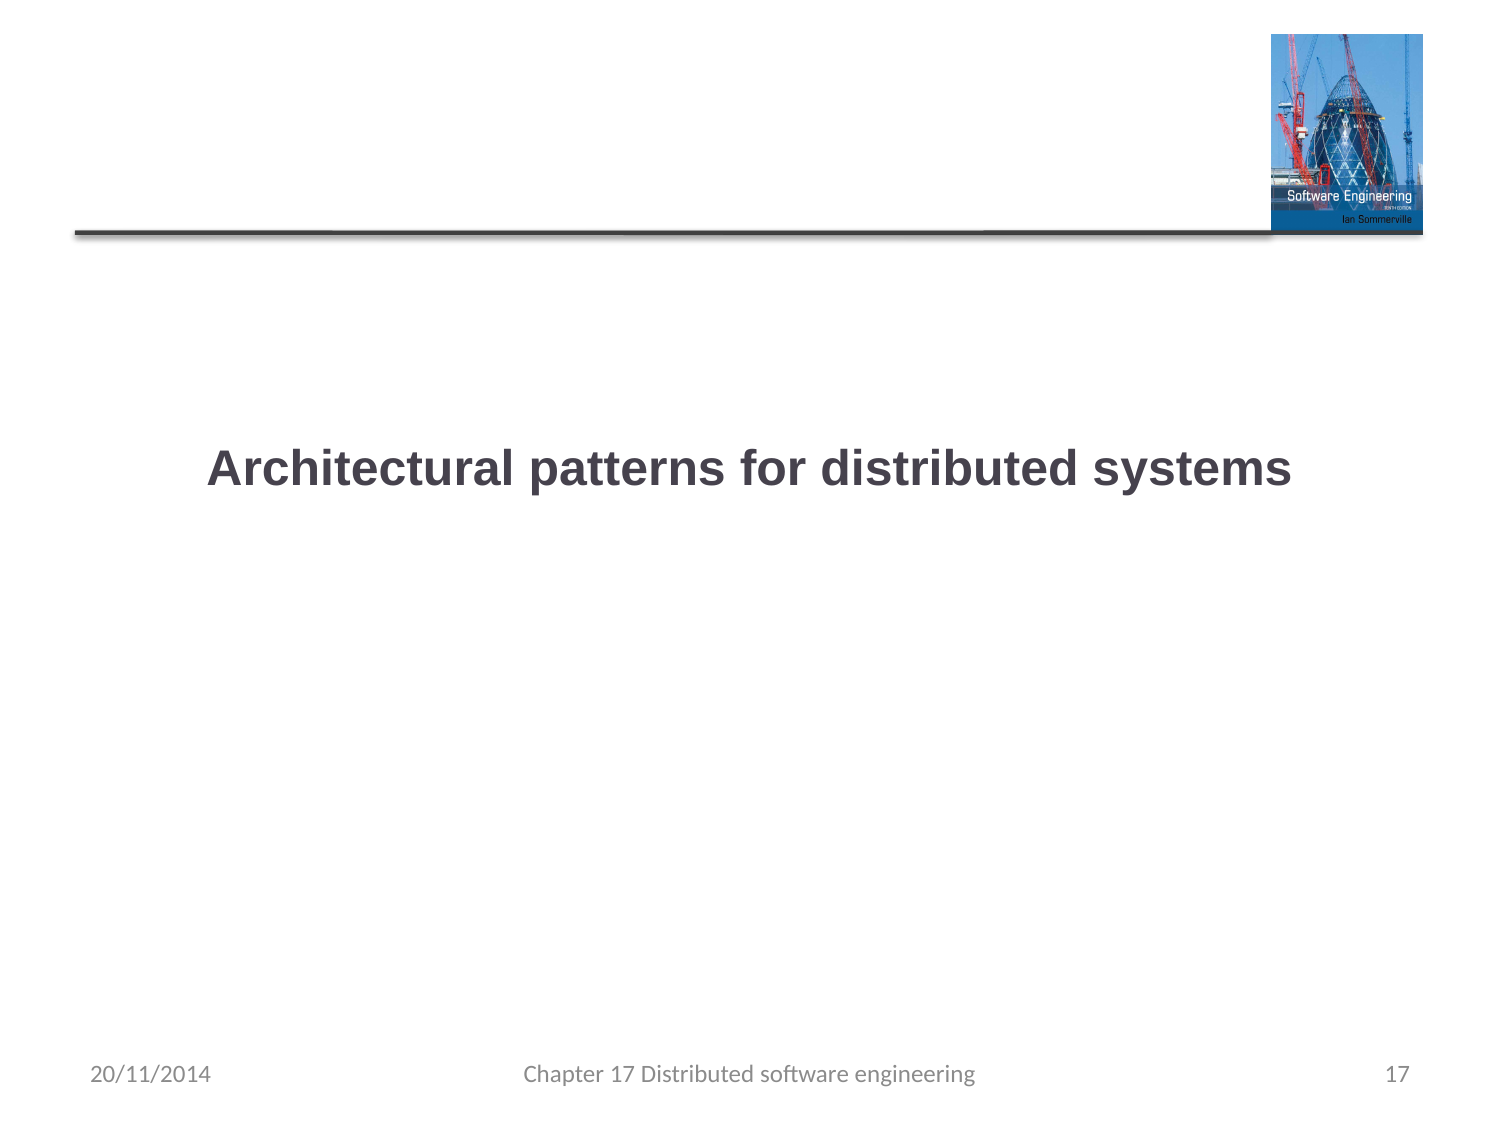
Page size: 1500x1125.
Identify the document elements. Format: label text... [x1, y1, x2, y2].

picture [1271, 34, 1423, 230]
footer Chapter 17 Distributed software engineering [425, 1042, 1074, 1103]
slide_number 17 [1074, 1042, 1425, 1103]
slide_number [75, 1042, 425, 1103]
title Architectural patterns for distributed systems [74, 370, 1426, 559]
